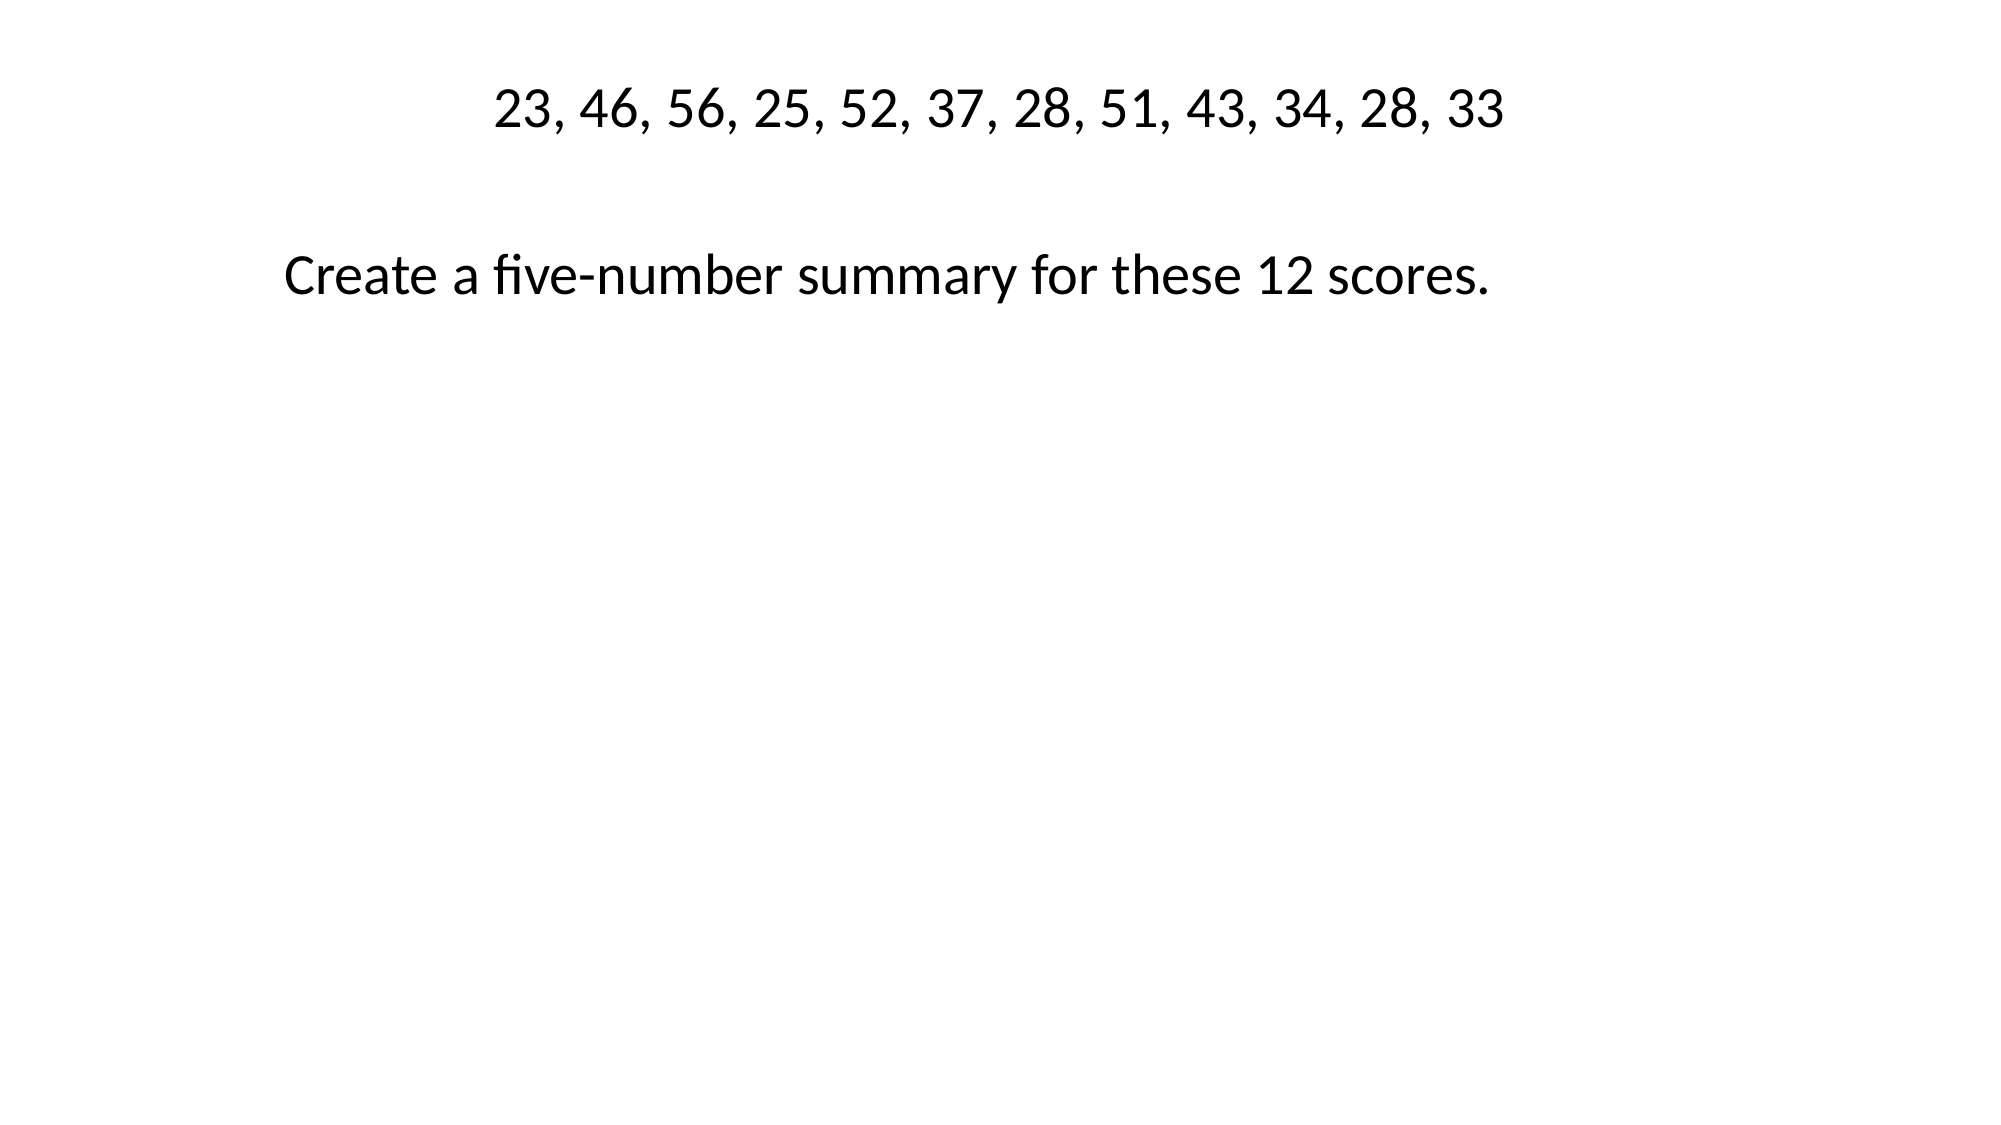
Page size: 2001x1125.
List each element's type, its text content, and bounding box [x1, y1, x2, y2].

list 23, 46, 56, 25, 52, 37, 28, 51, 43, 34, 28, 33 Create a five-number summary for these 12 scores. [269, 69, 1731, 909]
